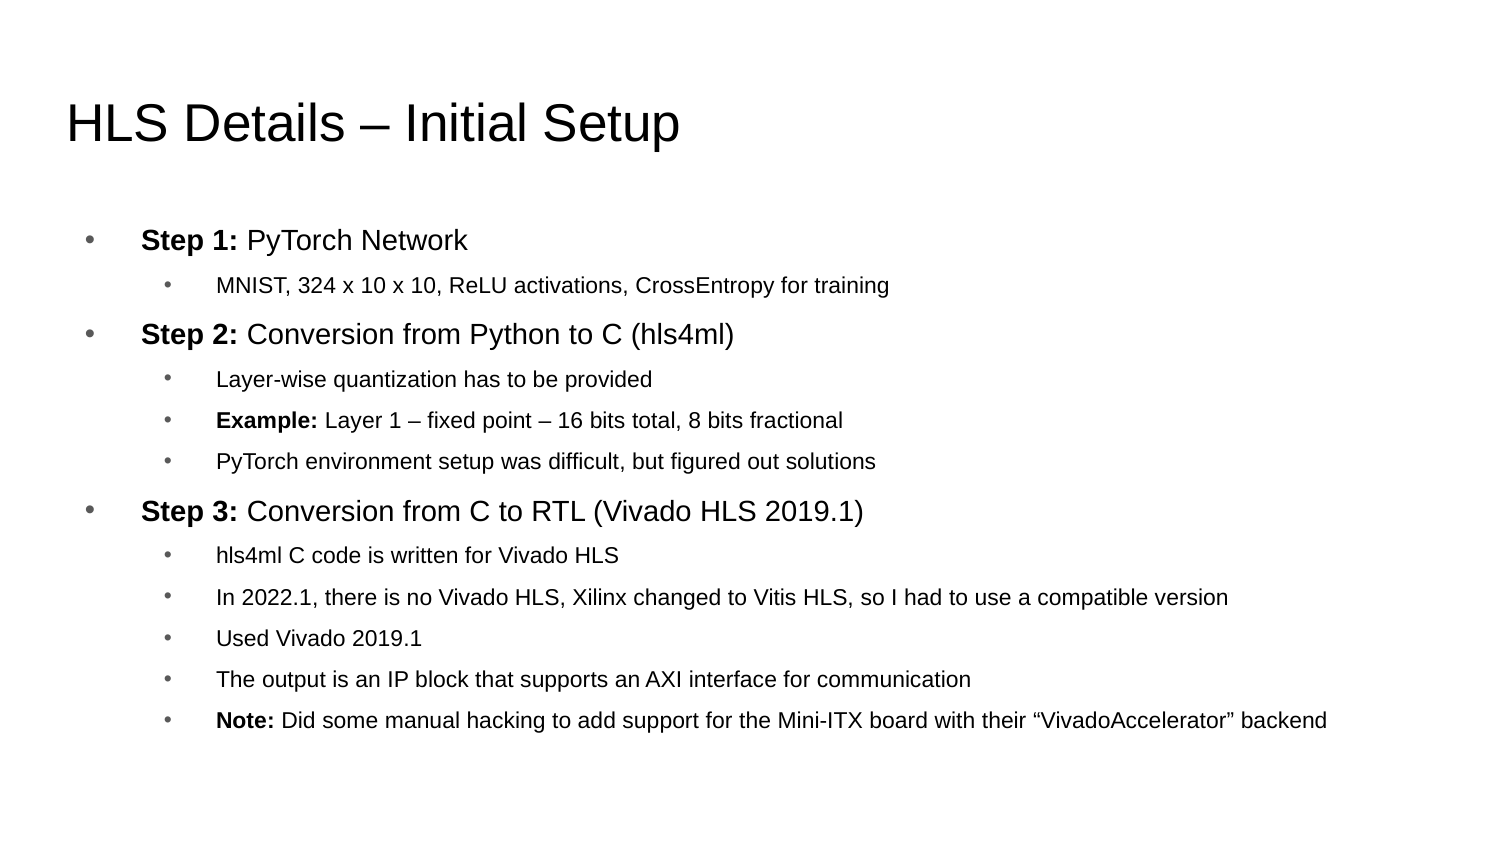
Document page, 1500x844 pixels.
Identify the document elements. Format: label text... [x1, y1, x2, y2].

title HLS Details – Initial Setup [51, 72, 1449, 167]
list Step 1: PyTorch Network MNIST, 324 x 10 x 10, ReLU activations, CrossEntropy for training Step 2: Conversion from Python to C (hls4ml) Layer-wise quantization has to be provided Example: Layer 1 – fixed point – 16 bits total, 8 bits fractional PyTorch environment setup was difficult, but figured out solutions Step 3: Conversion from C to RTL (Vivado HLS 2019.1) hls4ml C code is written for Vivado HLS In 2022.1, there is no Vivado HLS, Xilinx changed to Vitis HLS, so I had to use a compatible version Used Vivado 2019.1 The output is an IP block that supports an AXI interface for communication Note: Did some manual hacking to add support for the Mini-ITX board with their “VivadoAccelerator” backend [51, 189, 1449, 750]
